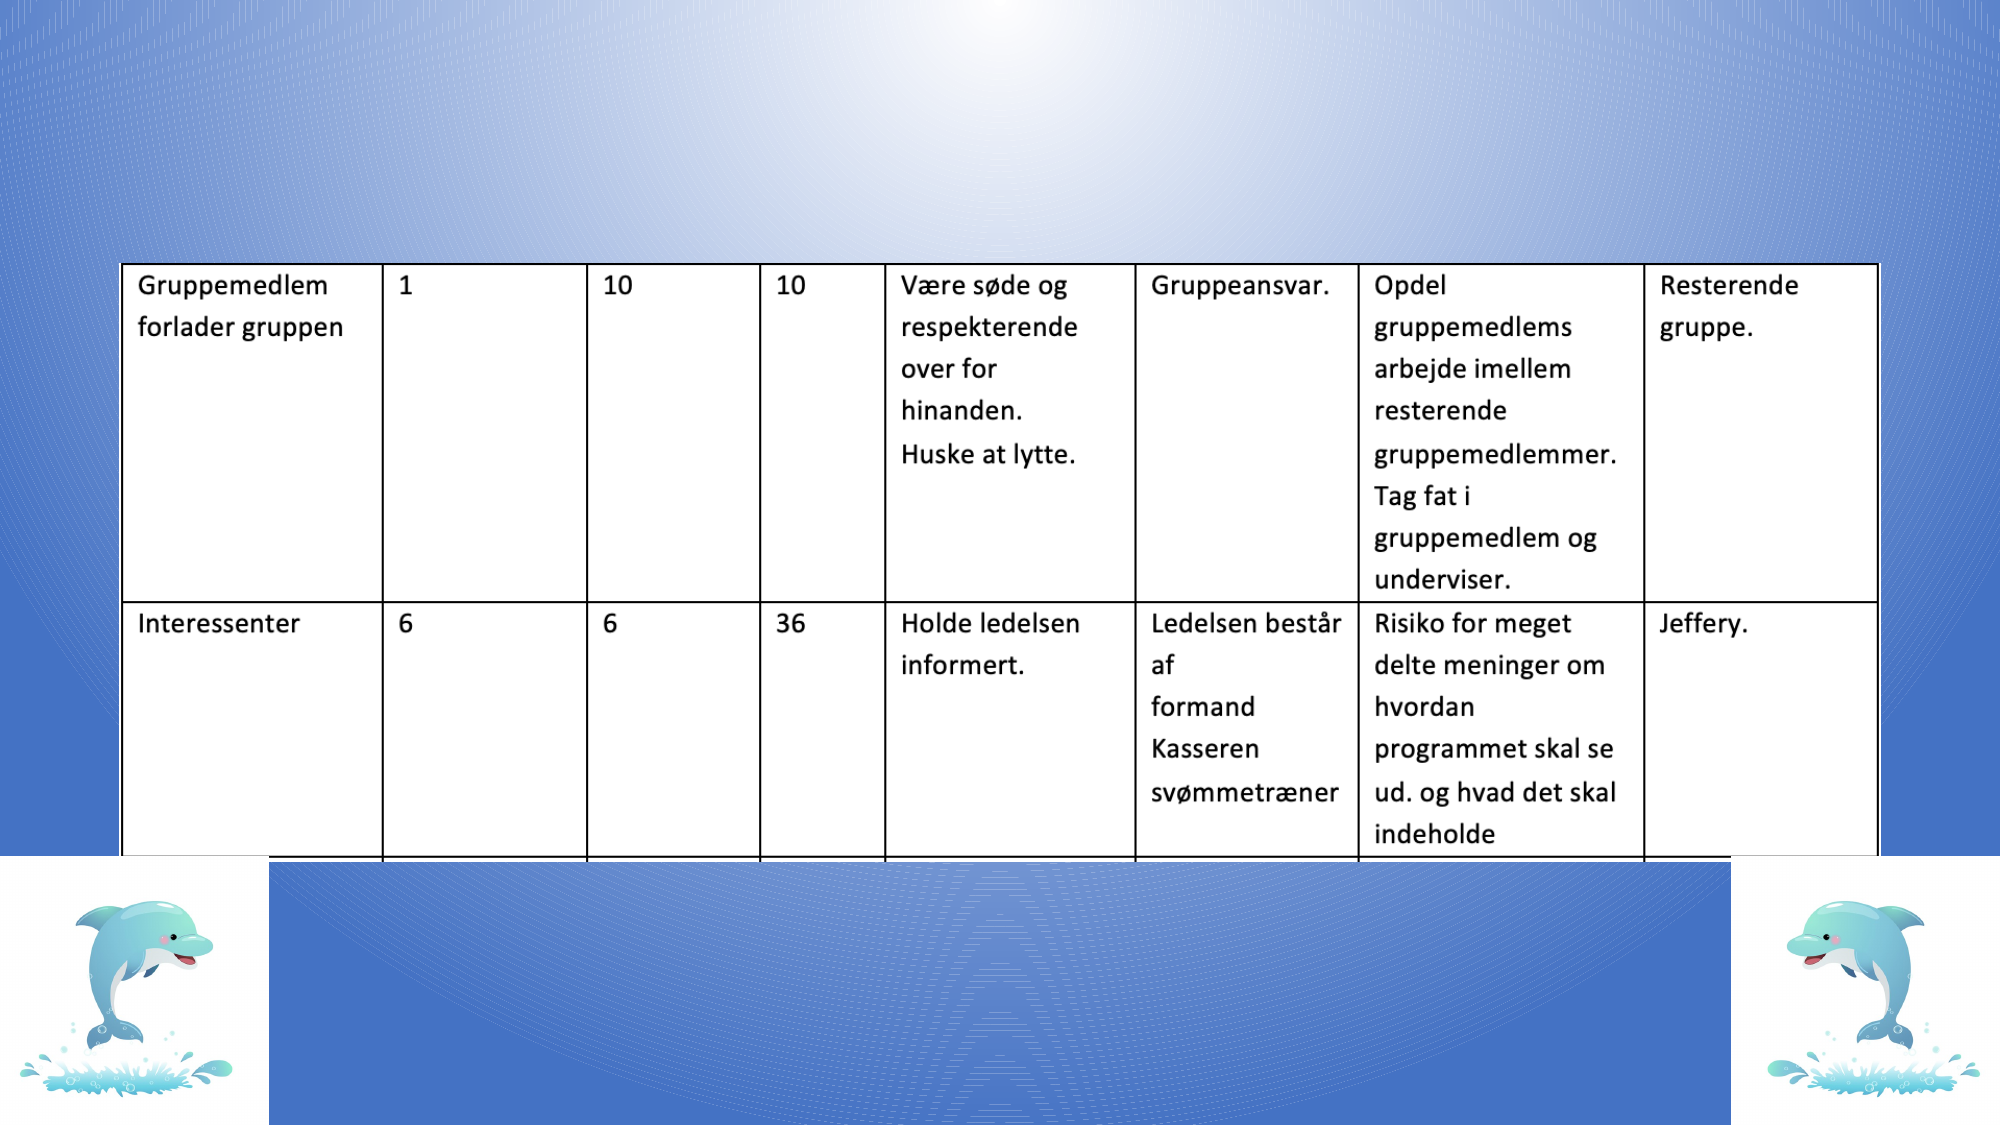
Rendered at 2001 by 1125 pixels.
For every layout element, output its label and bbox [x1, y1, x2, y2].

picture [0, 263, 2000, 1125]
